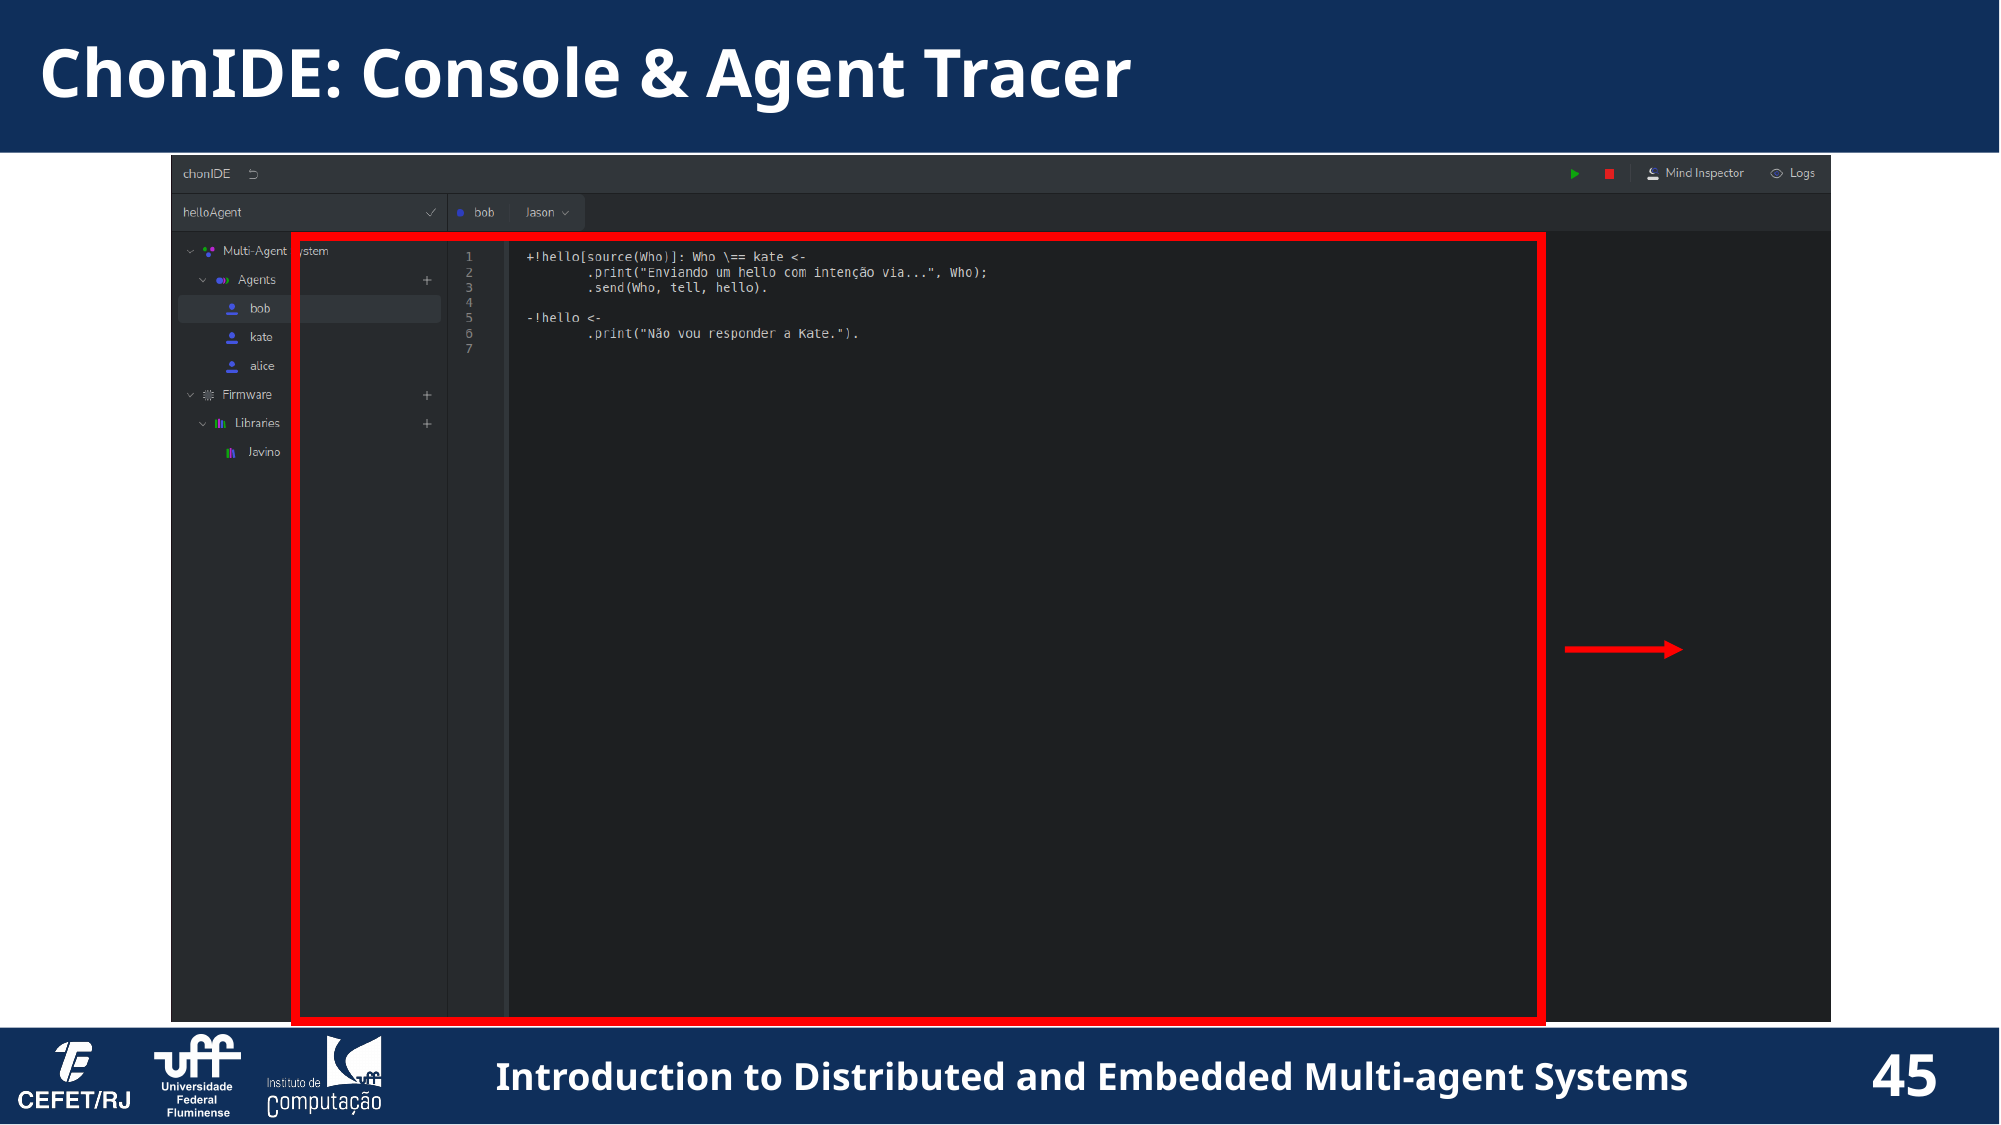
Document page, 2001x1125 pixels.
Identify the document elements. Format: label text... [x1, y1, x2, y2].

picture [265, 1033, 383, 1118]
picture [18, 1021, 130, 1125]
picture [170, 155, 1831, 1022]
picture [153, 1033, 242, 1122]
text_box ChonIDE: Console & Agent Tracer [25, 23, 2000, 119]
